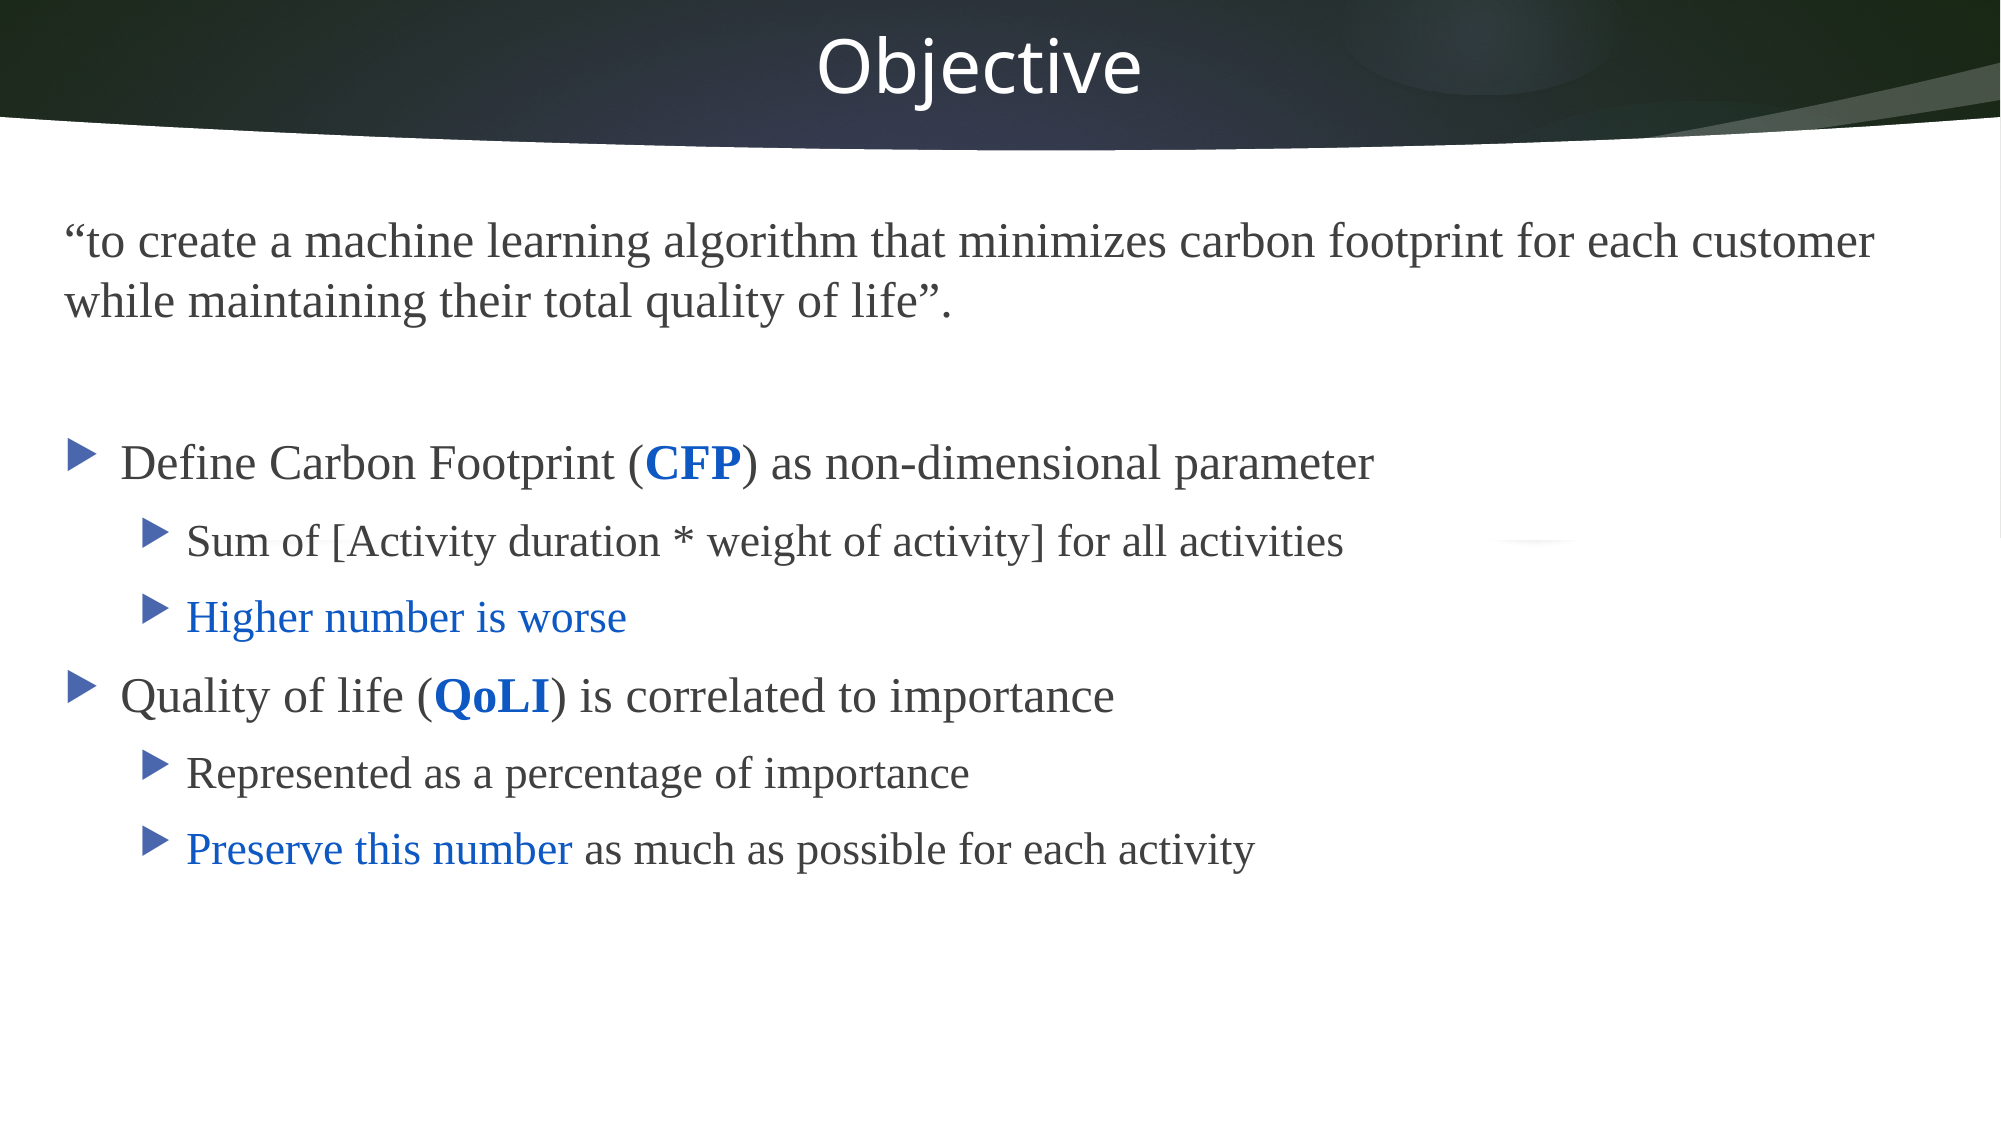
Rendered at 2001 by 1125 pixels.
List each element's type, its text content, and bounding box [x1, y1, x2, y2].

list “to create a machine learning algorithm that minimizes carbon footprint for each customer while maintaining their total quality of life”. Define Carbon Footprint (CFP) as non-dimensional parameter Sum of [Activity duration * weight of activity] for all activities Higher number is worse Quality of life (QoLI) is correlated to importance Represented as a percentage of importance Preserve this number as much as possible for each activity [49, 200, 1943, 1076]
title Objective [261, 4, 1699, 124]
